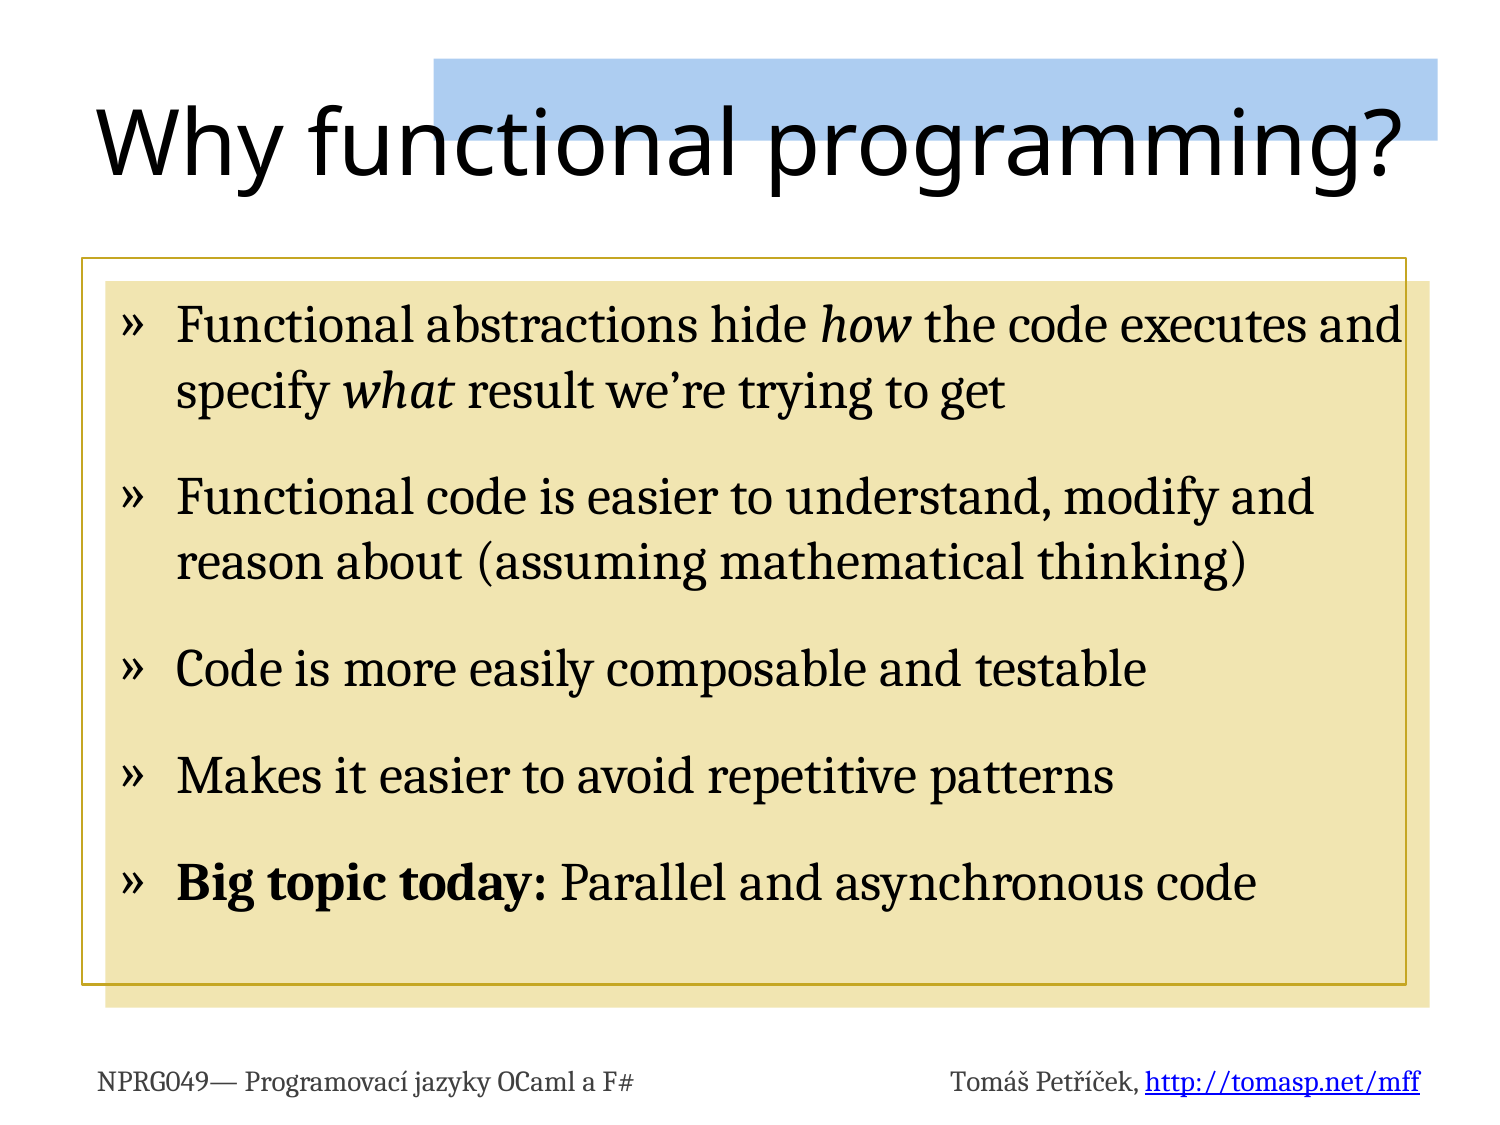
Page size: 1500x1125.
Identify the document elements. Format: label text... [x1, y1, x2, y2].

list Functional abstractions hide how the code executes and specify what result we’re trying to get Functional code is easier to understand, modify and reason about (assuming mathematical thinking) Code is more easily composable and testable Makes it easier to avoid repetitive patterns Big topic today: Parallel and asynchronous code [105, 281, 1425, 1005]
title Why functional programming? [75, 45, 1425, 233]
